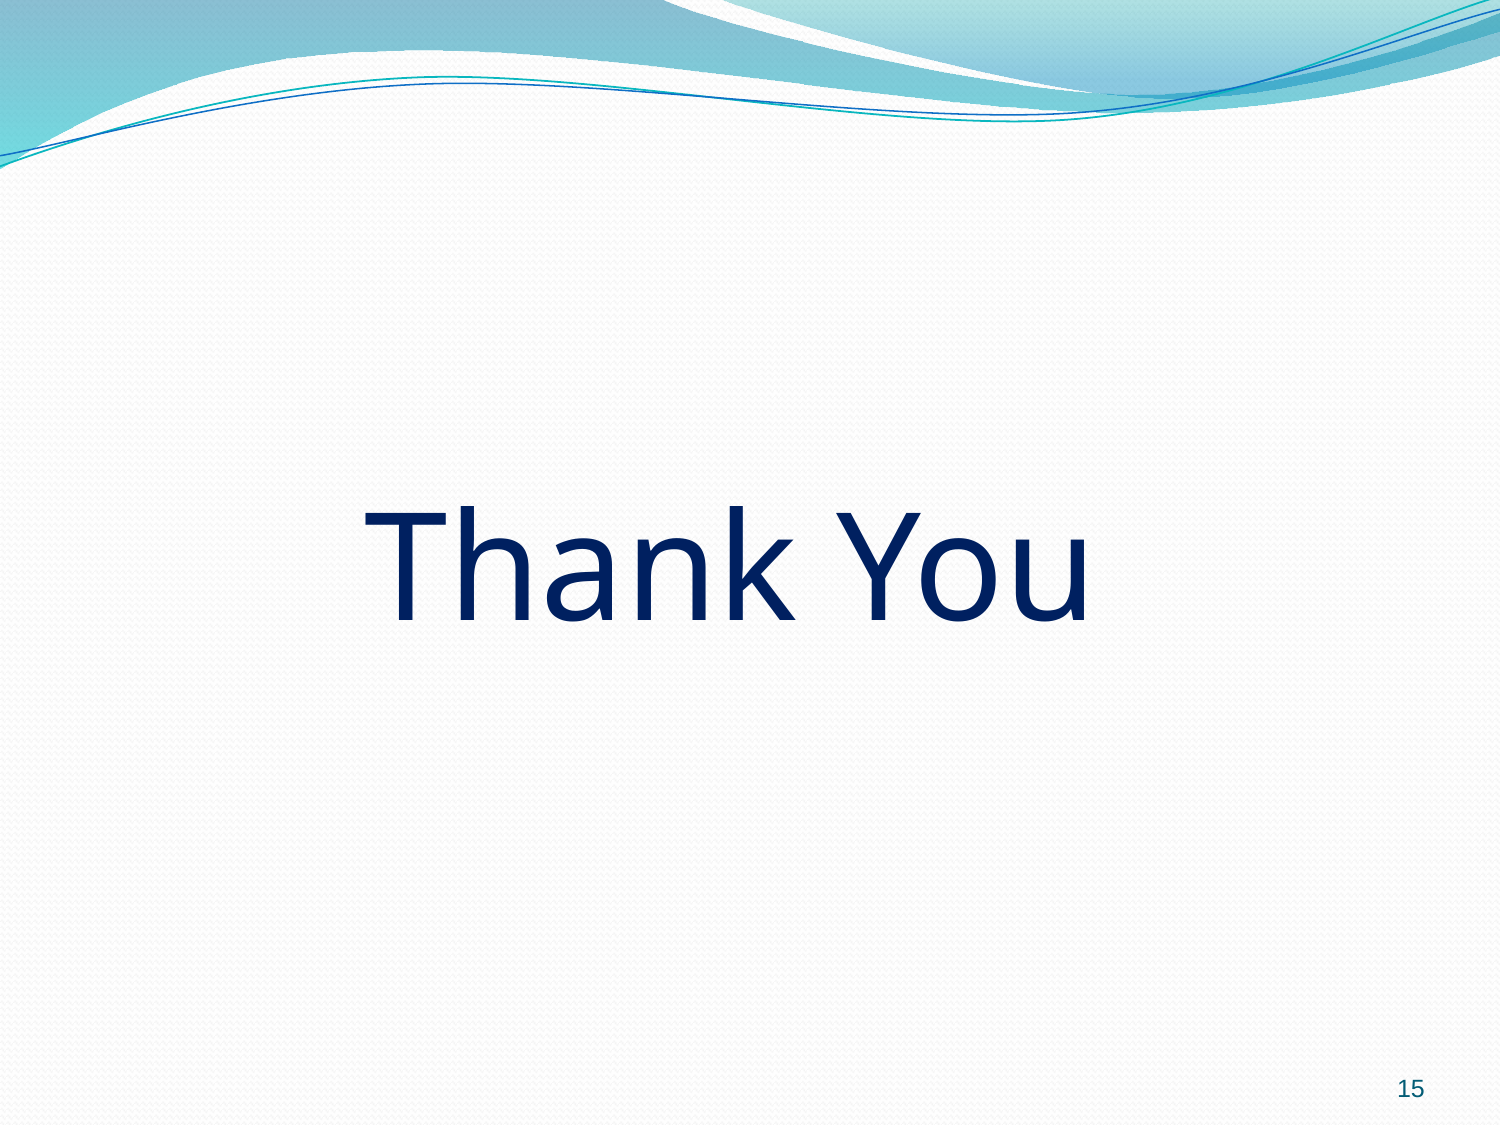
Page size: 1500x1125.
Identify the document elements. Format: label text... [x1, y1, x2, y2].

slide_number 15 [1299, 1042, 1425, 1103]
list Thank You [350, 462, 1348, 668]
